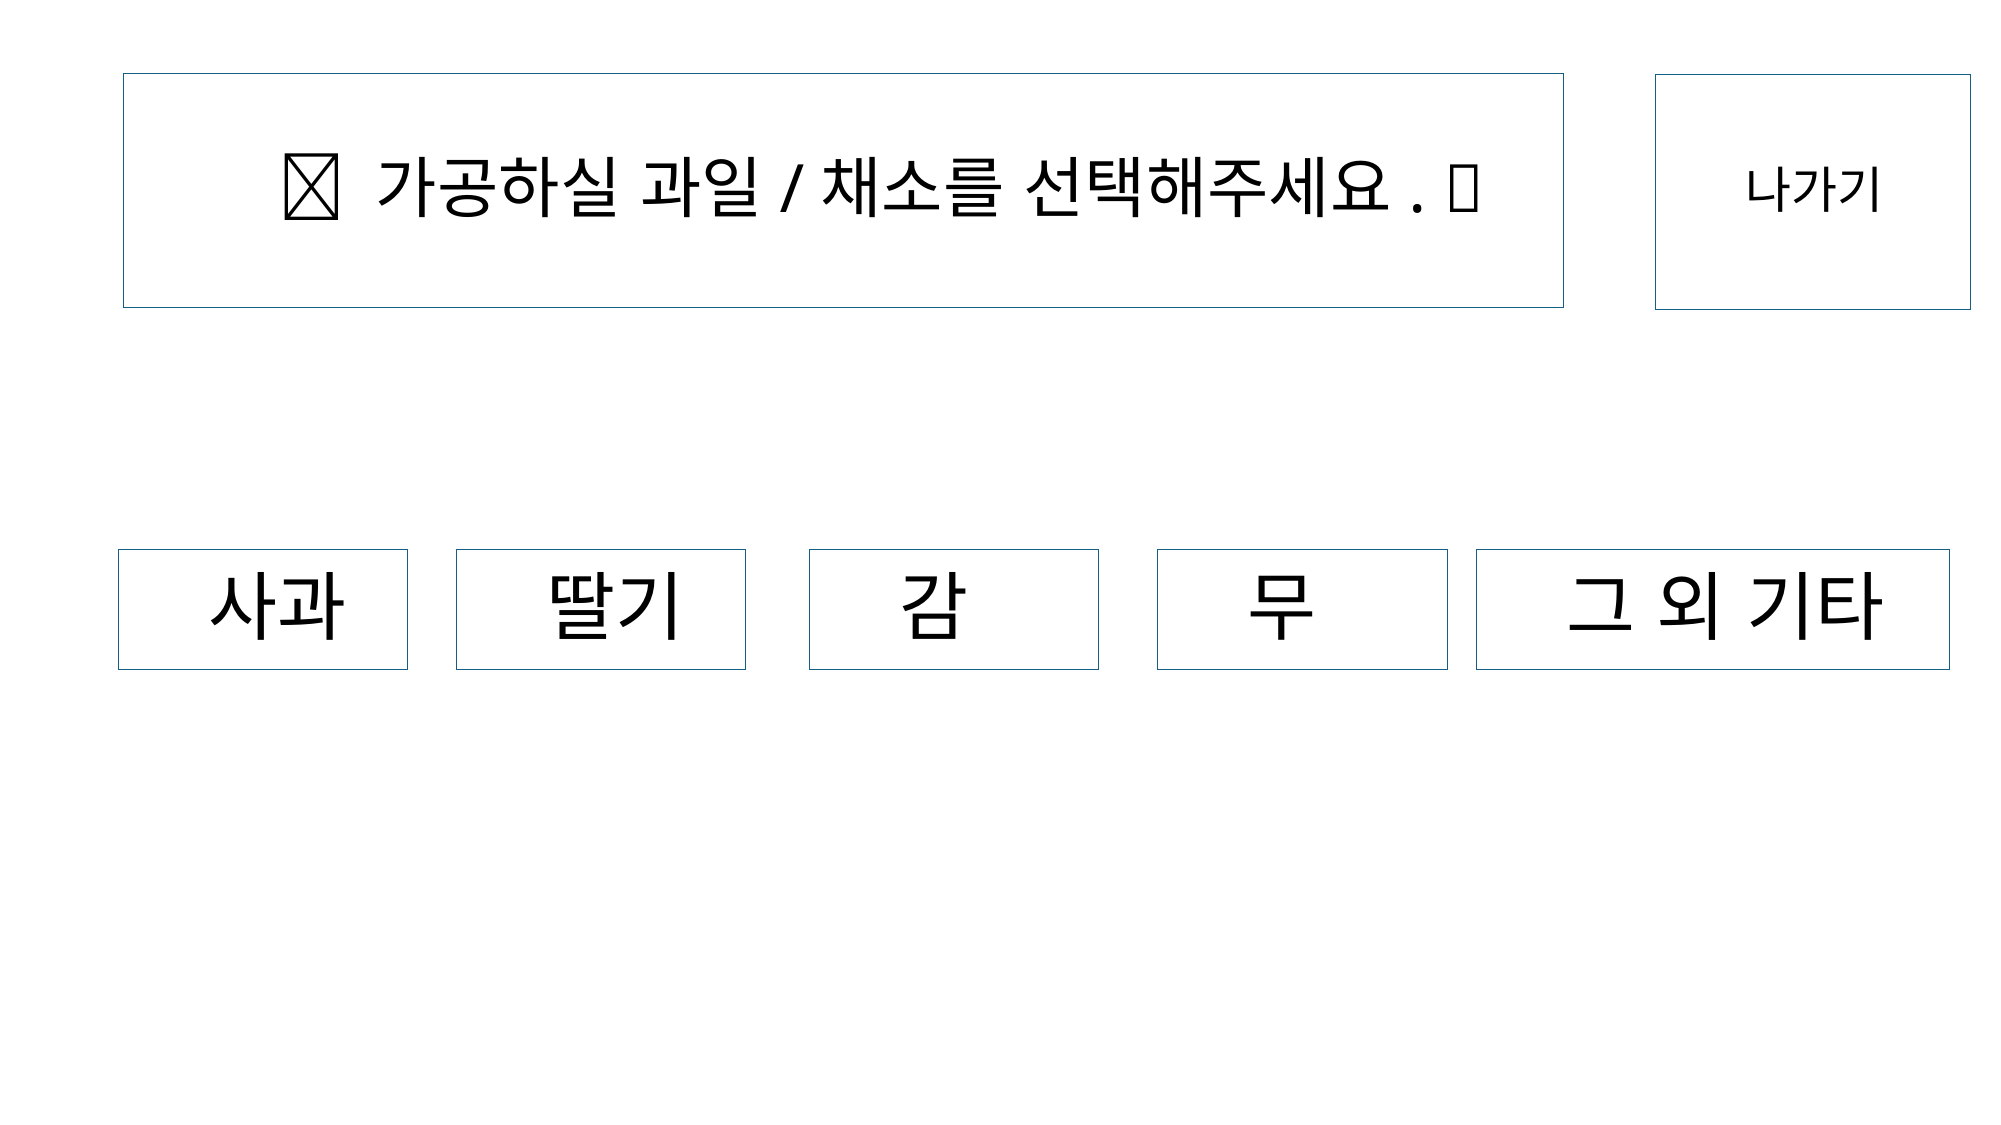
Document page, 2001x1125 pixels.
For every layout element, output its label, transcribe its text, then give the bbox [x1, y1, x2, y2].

text_box 무 [1157, 549, 1448, 670]
text_box 감 [809, 549, 1099, 670]
text_box  가공하실 과일/채소를 선택해주세요.  [123, 73, 1564, 308]
text_box 사과 [118, 549, 408, 670]
text_box 그 외 기타 [1476, 549, 1950, 670]
text_box 나가기 [1655, 74, 1971, 310]
text_box 딸기 [456, 549, 746, 670]
